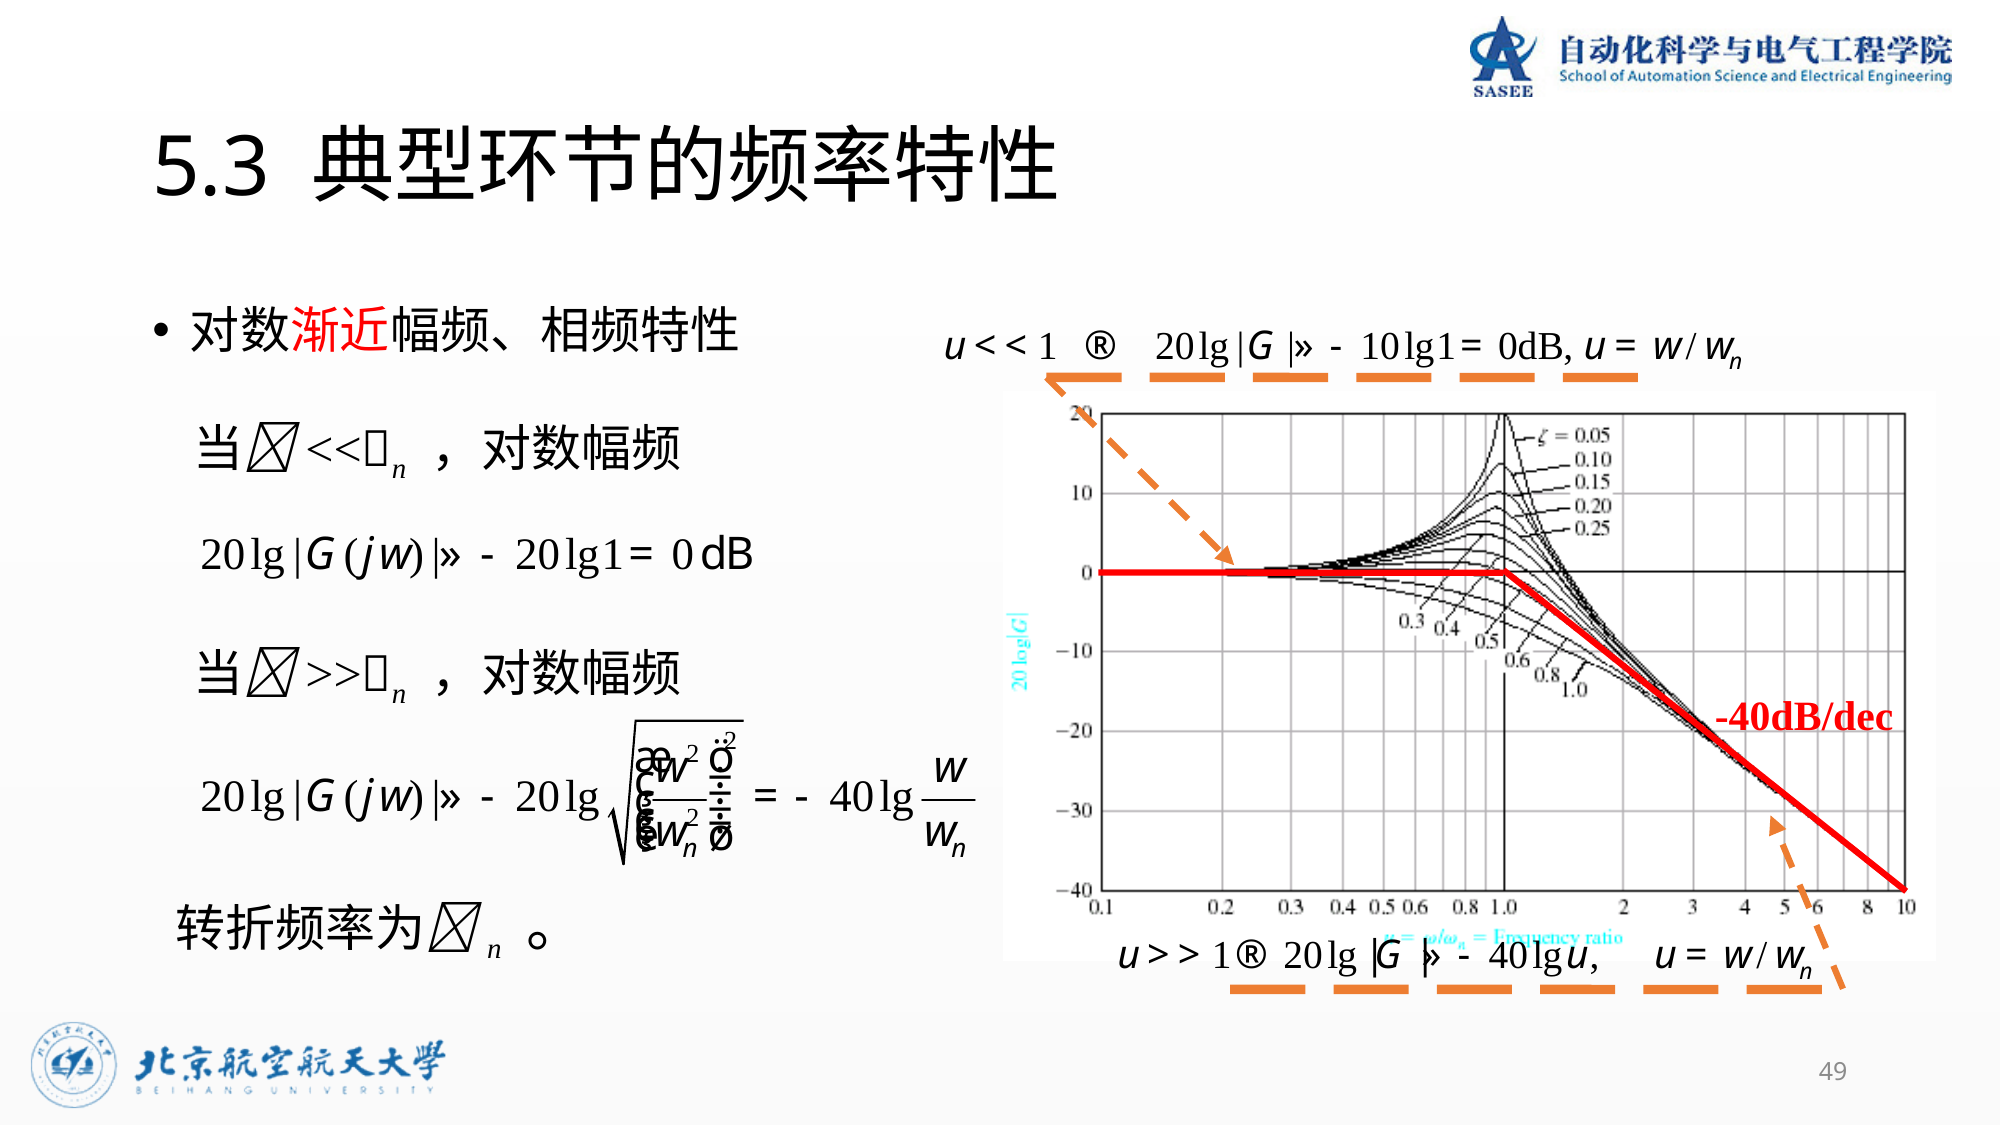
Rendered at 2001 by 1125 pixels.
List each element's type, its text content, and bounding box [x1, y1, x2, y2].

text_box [939, 319, 1936, 989]
picture [1470, 16, 1952, 97]
picture [17, 1008, 471, 1118]
text_box 转折频率为n 。 [160, 880, 600, 972]
text_box 当<<n ，对数幅频 [178, 408, 731, 492]
text_box 当>>n ，对数幅频 [178, 634, 731, 718]
title 5.3 典型环节的频率特性 [137, 59, 1863, 278]
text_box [193, 709, 939, 875]
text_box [193, 528, 764, 589]
text_box 对数渐近幅频、相频特性 [137, 297, 940, 404]
slide_number 49 [1412, 1042, 1863, 1103]
